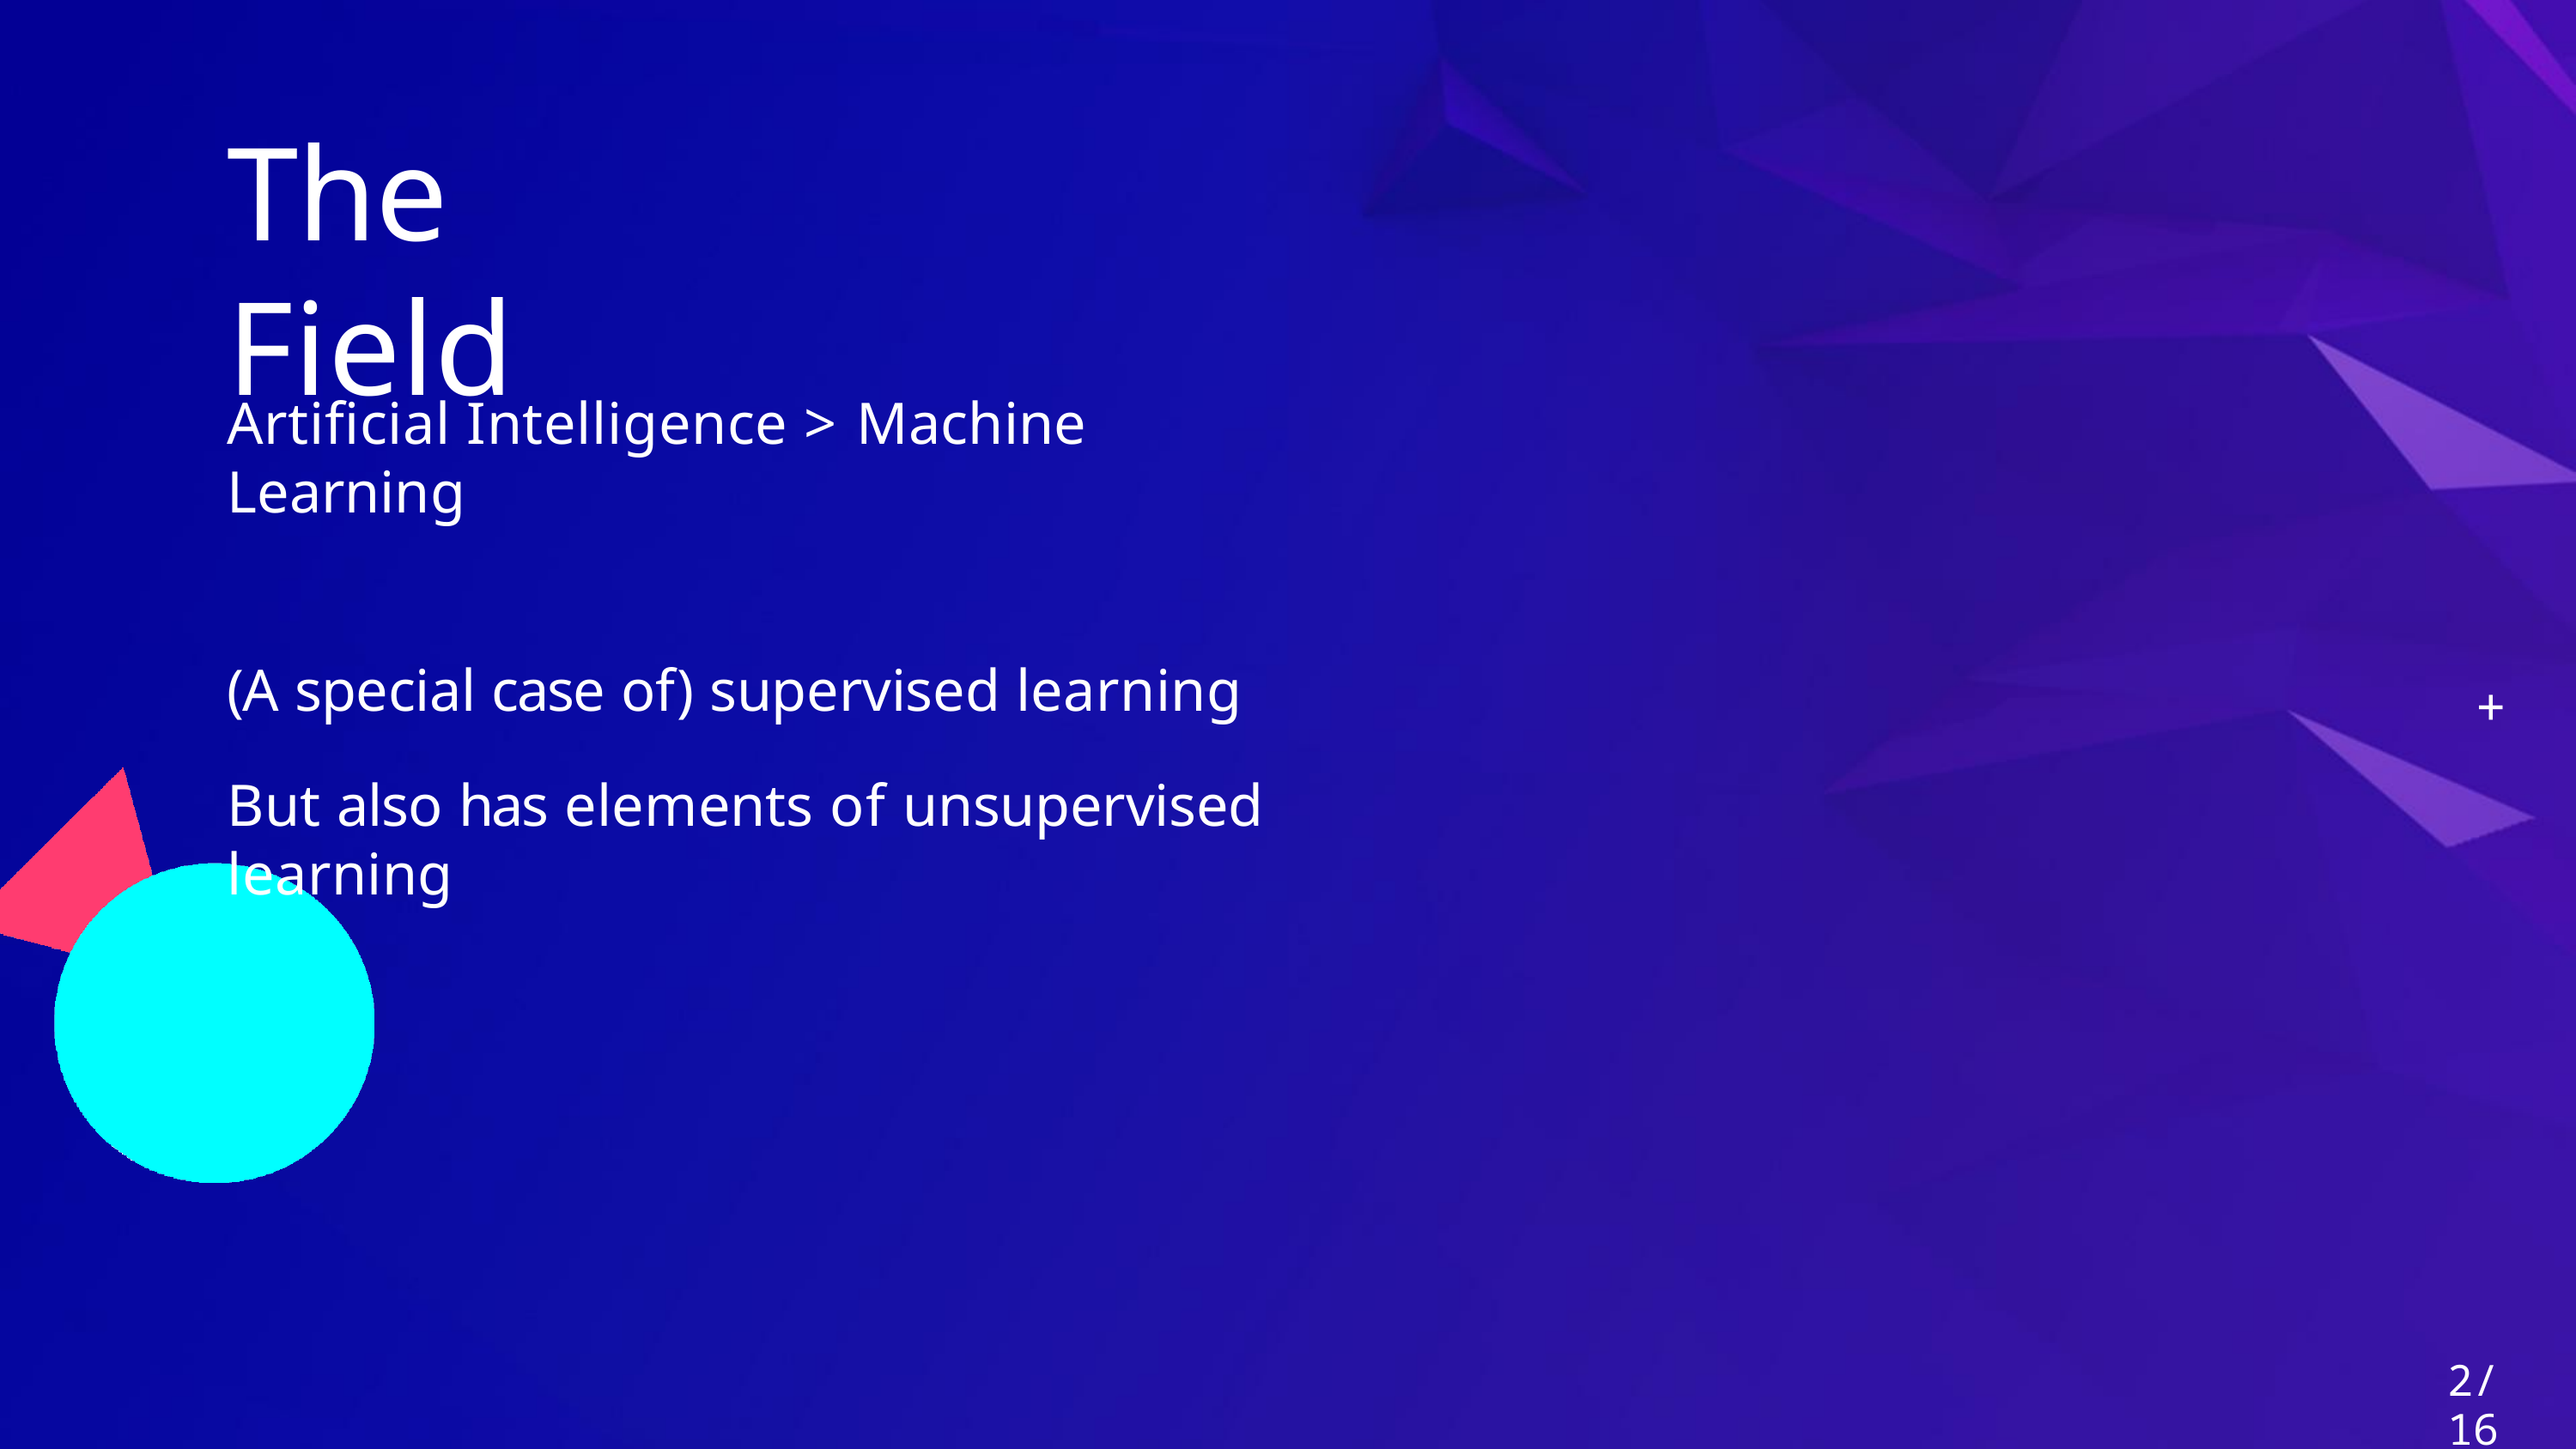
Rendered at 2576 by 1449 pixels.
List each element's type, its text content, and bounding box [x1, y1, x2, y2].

picture [0, 0, 2576, 1449]
text_box But also has elements of unsupervised learning [376, 767, 1430, 907]
text_box Artiﬁcial Intelligence > Machine Learning (A special case of) supervised learning [225, 385, 1275, 724]
text_box + [2473, 670, 2507, 737]
title The Field [225, 110, 766, 385]
slide_number 2/16 [2442, 1369, 2549, 1449]
